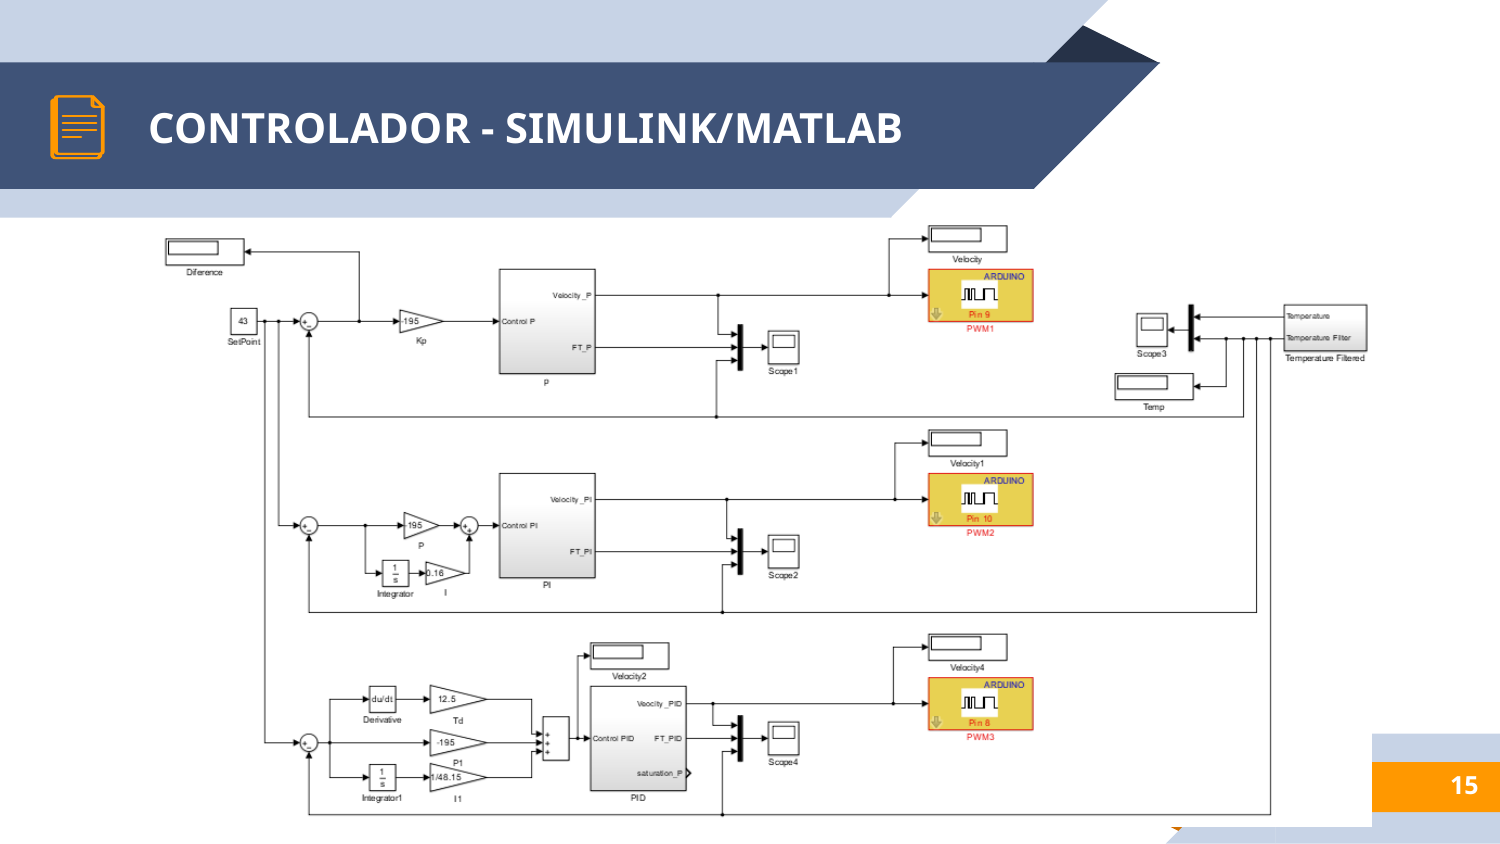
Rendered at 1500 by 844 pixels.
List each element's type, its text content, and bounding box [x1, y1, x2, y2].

slide_number 15 [1376, 760, 1494, 813]
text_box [52, 96, 104, 159]
title CONTROLADOR - SIMULINK/MATLAB [133, 64, 1035, 190]
picture [141, 221, 1372, 827]
